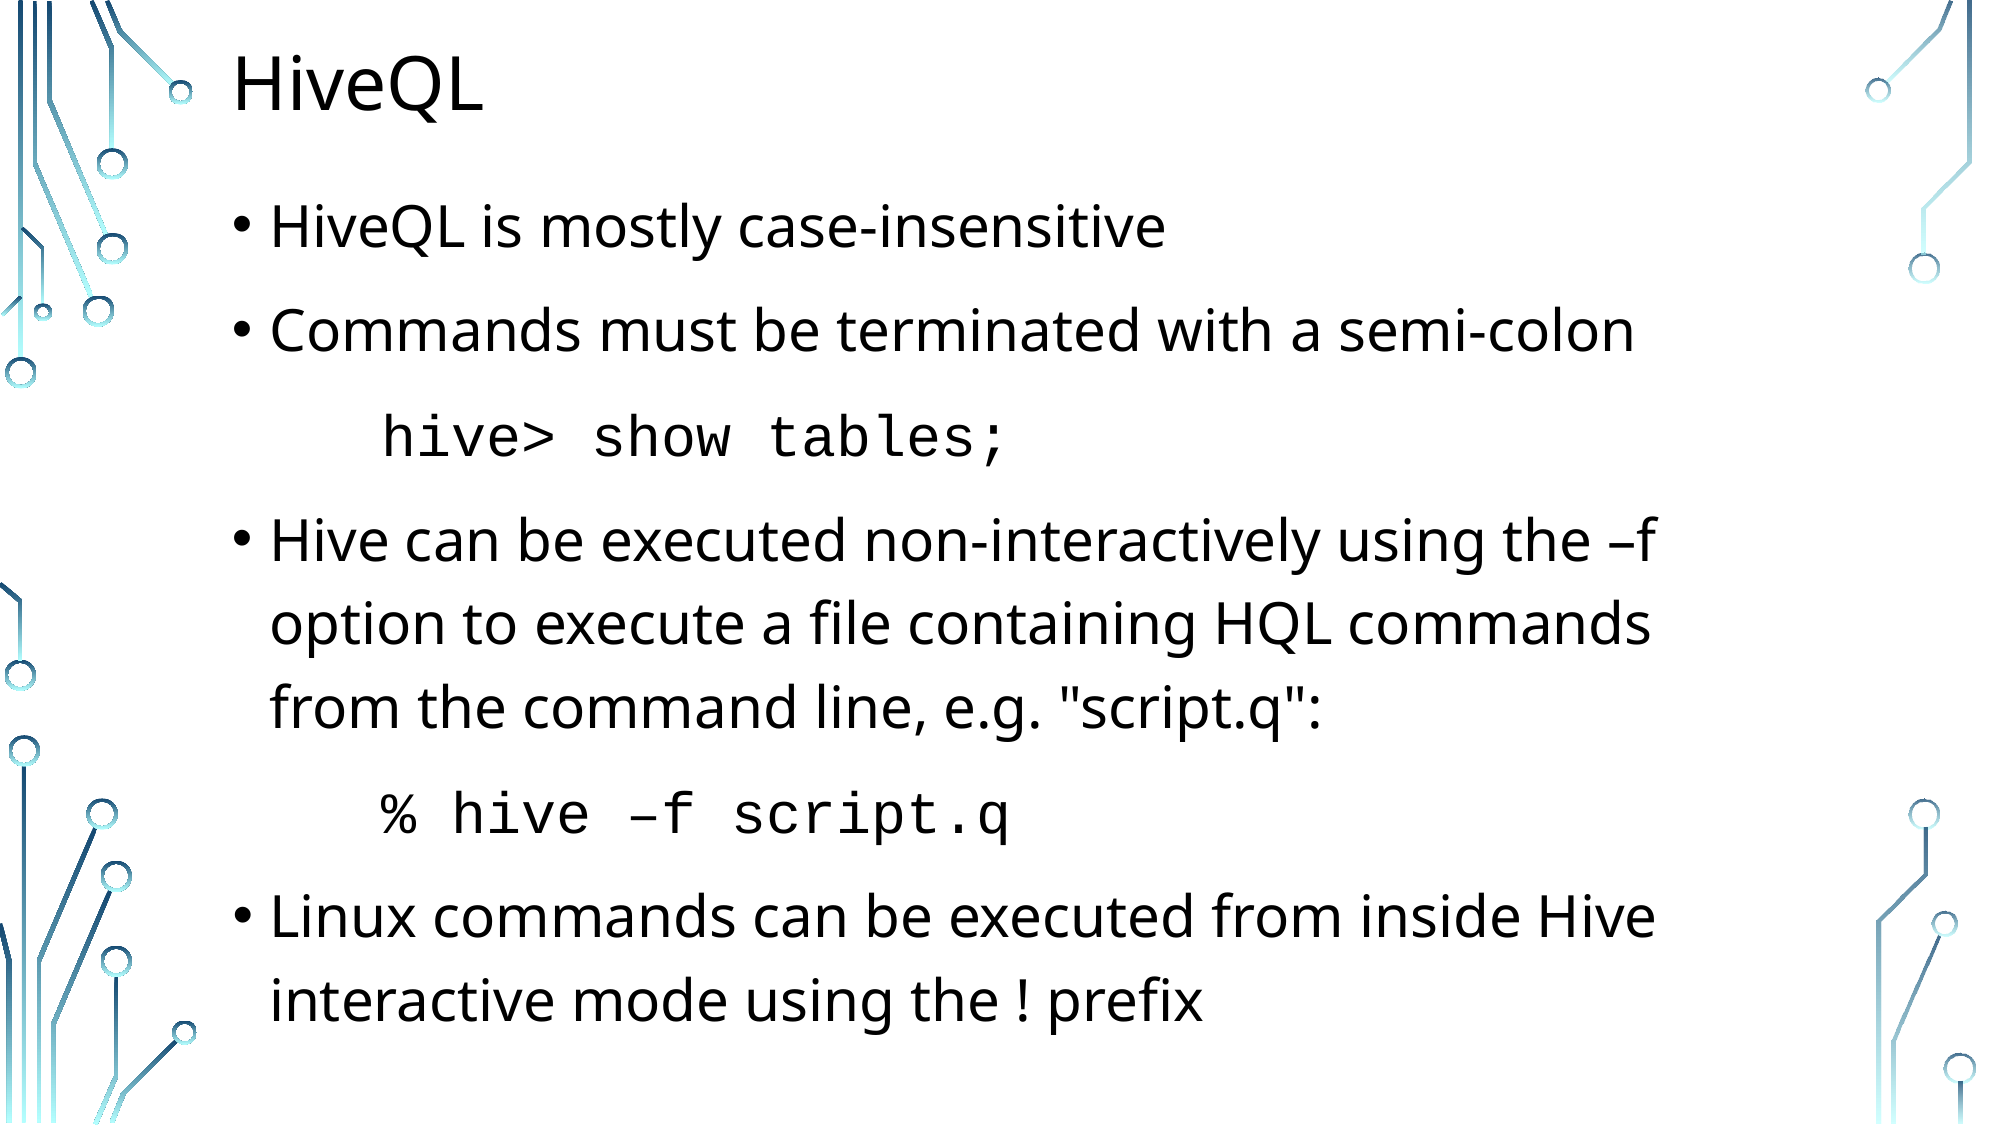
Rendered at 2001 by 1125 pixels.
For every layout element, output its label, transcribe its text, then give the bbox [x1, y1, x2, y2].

title HiveQL [216, 31, 1813, 141]
list HiveQL is mostly case-insensitive Commands must be terminated with a semi-colon hive> show tables; Hive can be executed non-interactively using the –f option to execute a file containing HQL commands from the command line, e.g. "script.q": % hive –f script.q Linux commands can be executed from inside Hive interactive mode using the ! prefix [216, 167, 1813, 1050]
